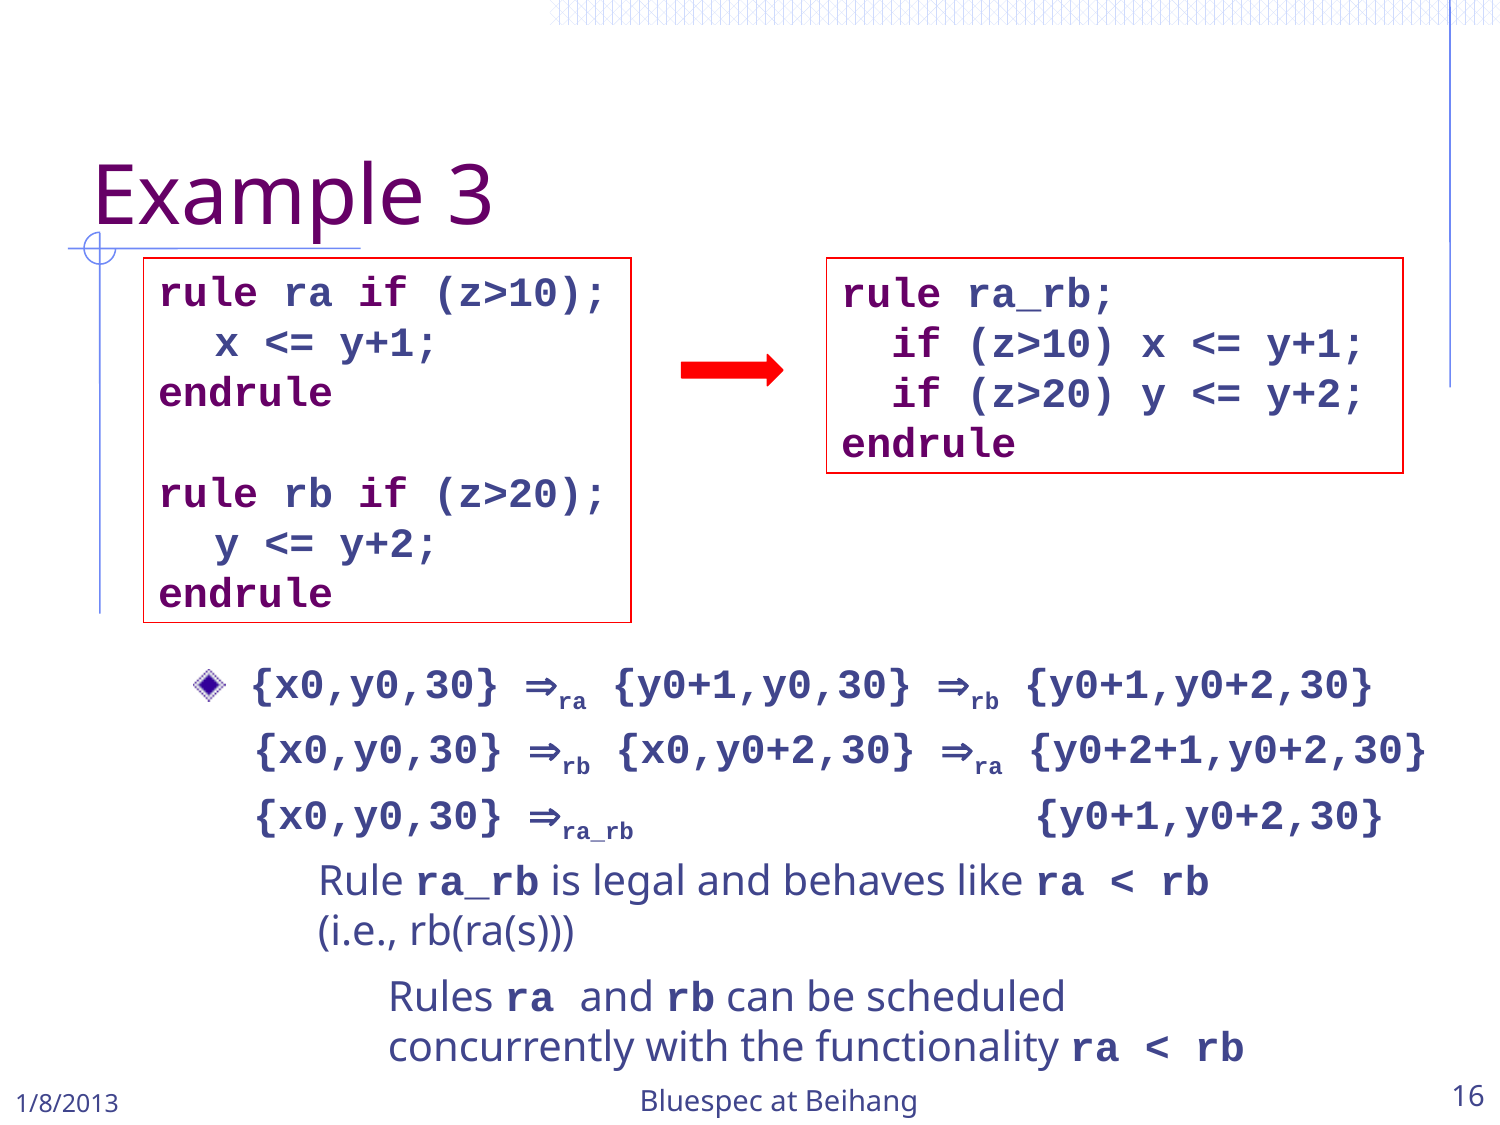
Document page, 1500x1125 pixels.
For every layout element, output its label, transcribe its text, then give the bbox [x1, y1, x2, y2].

text_box [681, 354, 783, 386]
slide_number 16 [1187, 1049, 1500, 1125]
list {x0,y0,30} ra {y0+1,y0,30} rb {y0+1,y0+2,30} {x0,y0,30} rb {x0,y0+2,30} ra {y0+2+1,y0+2,30} {x0,y0,30} ra_rb {y0+1,y0+2,30} [178, 649, 1500, 856]
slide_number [0, 1049, 313, 1125]
text_box rule ra if (z>10); x <= y+1; endrule rule rb if (z>20); y <= y+2; endrule [143, 257, 632, 623]
text_box Rule ra_rb is legal and behaves like ra < rb (i.e., rb(ra(s))) [302, 845, 1313, 967]
footer Bluespec at Beihang [508, 1049, 1051, 1125]
text_box rule ra_rb; if (z>10) x <= y+1; if (z>20) y <= y+2; endrule [826, 258, 1404, 473]
title Example 3 [76, 61, 1485, 250]
picture [193, 669, 226, 702]
text_box Rules ra and rb can be scheduled concurrently with the functionality ra < rb [372, 962, 1337, 1083]
